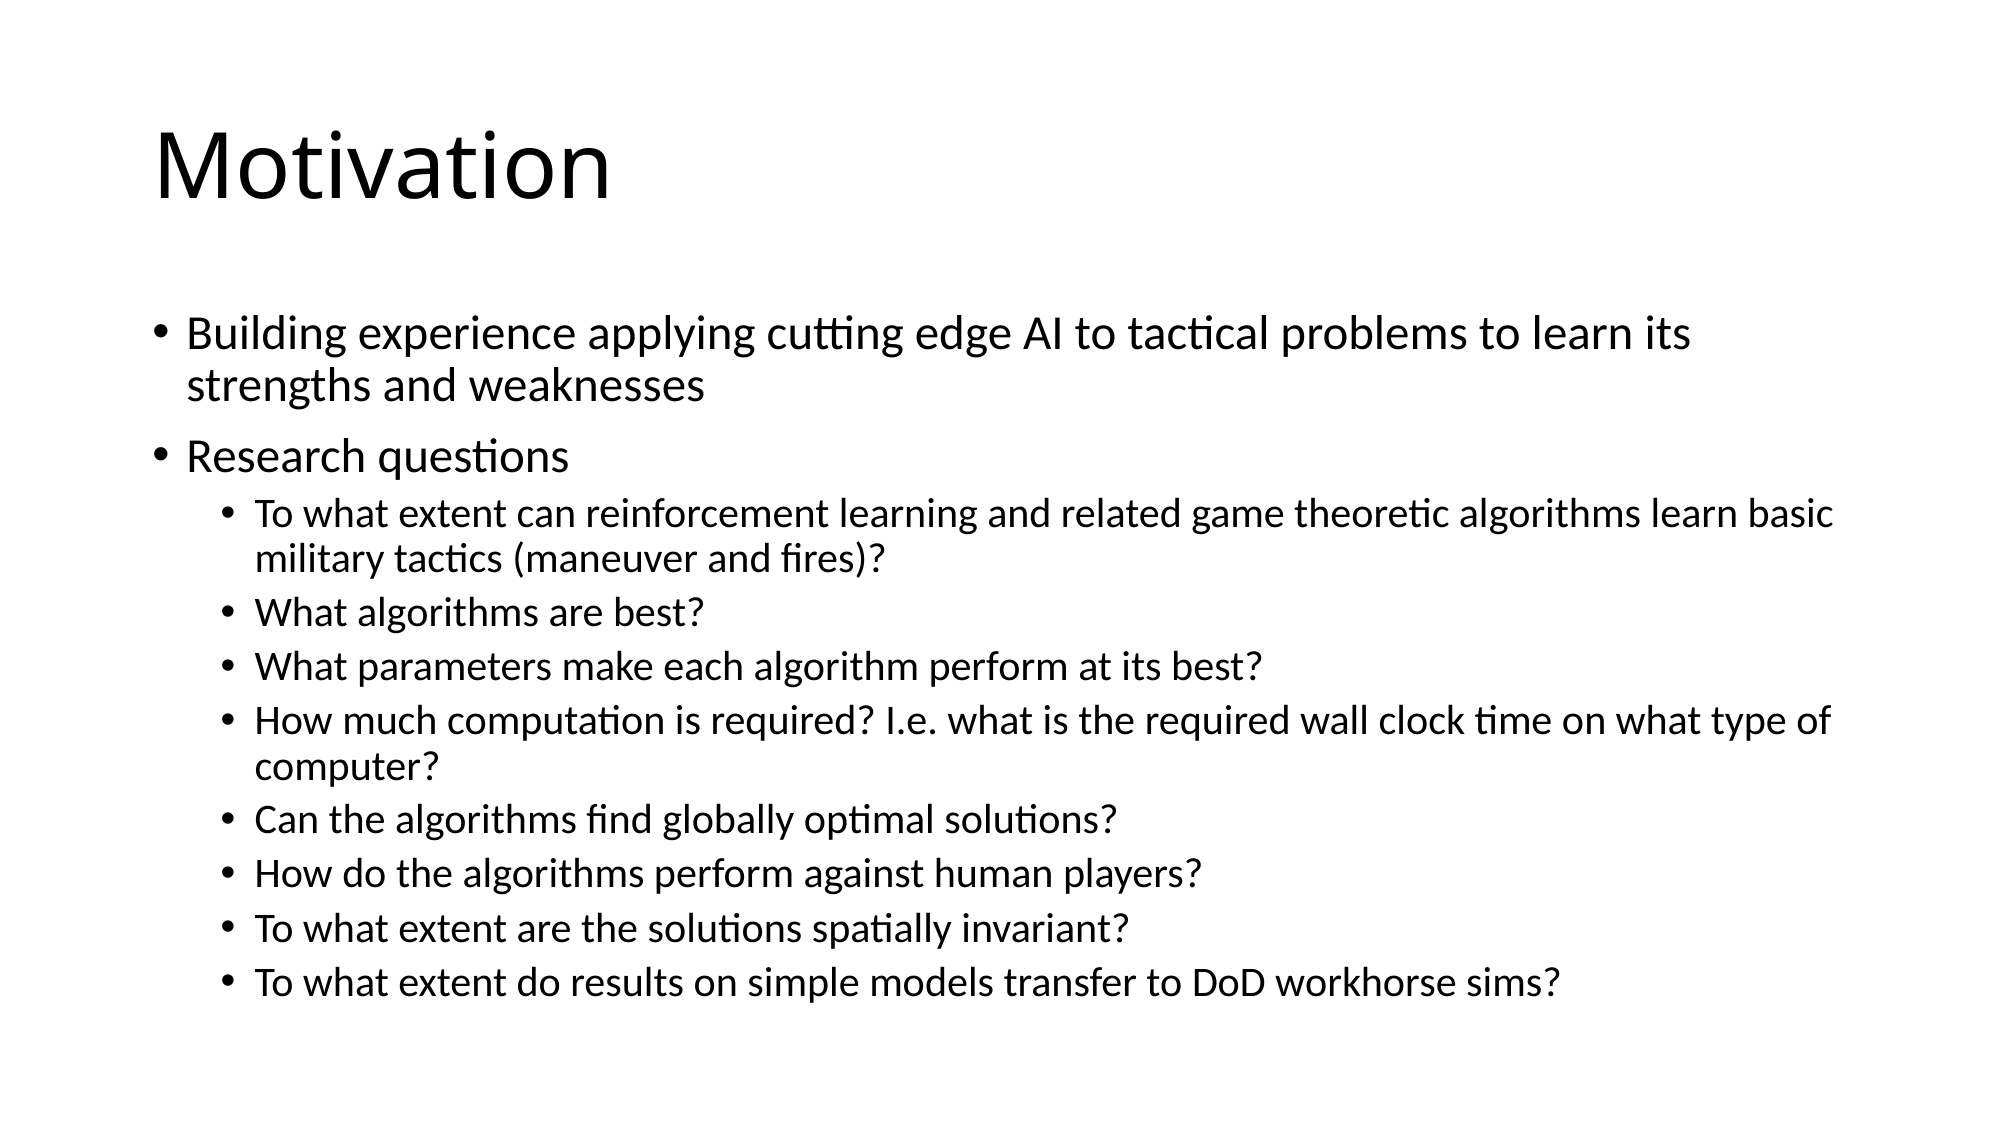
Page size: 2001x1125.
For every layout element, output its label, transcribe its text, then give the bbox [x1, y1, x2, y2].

list Building experience applying cutting edge AI to tactical problems to learn its strengths and weaknesses Research questions To what extent can reinforcement learning and related game theoretic algorithms learn basic military tactics (maneuver and fires)? What algorithms are best? What parameters make each algorithm perform at its best? How much computation is required? I.e. what is the required wall clock time on what type of computer? Can the algorithms find globally optimal solutions? How do the algorithms perform against human players? To what extent are the solutions spatially invariant? To what extent do results on simple models transfer to DoD workhorse sims? [137, 299, 1863, 1014]
title Motivation [137, 59, 1863, 278]
